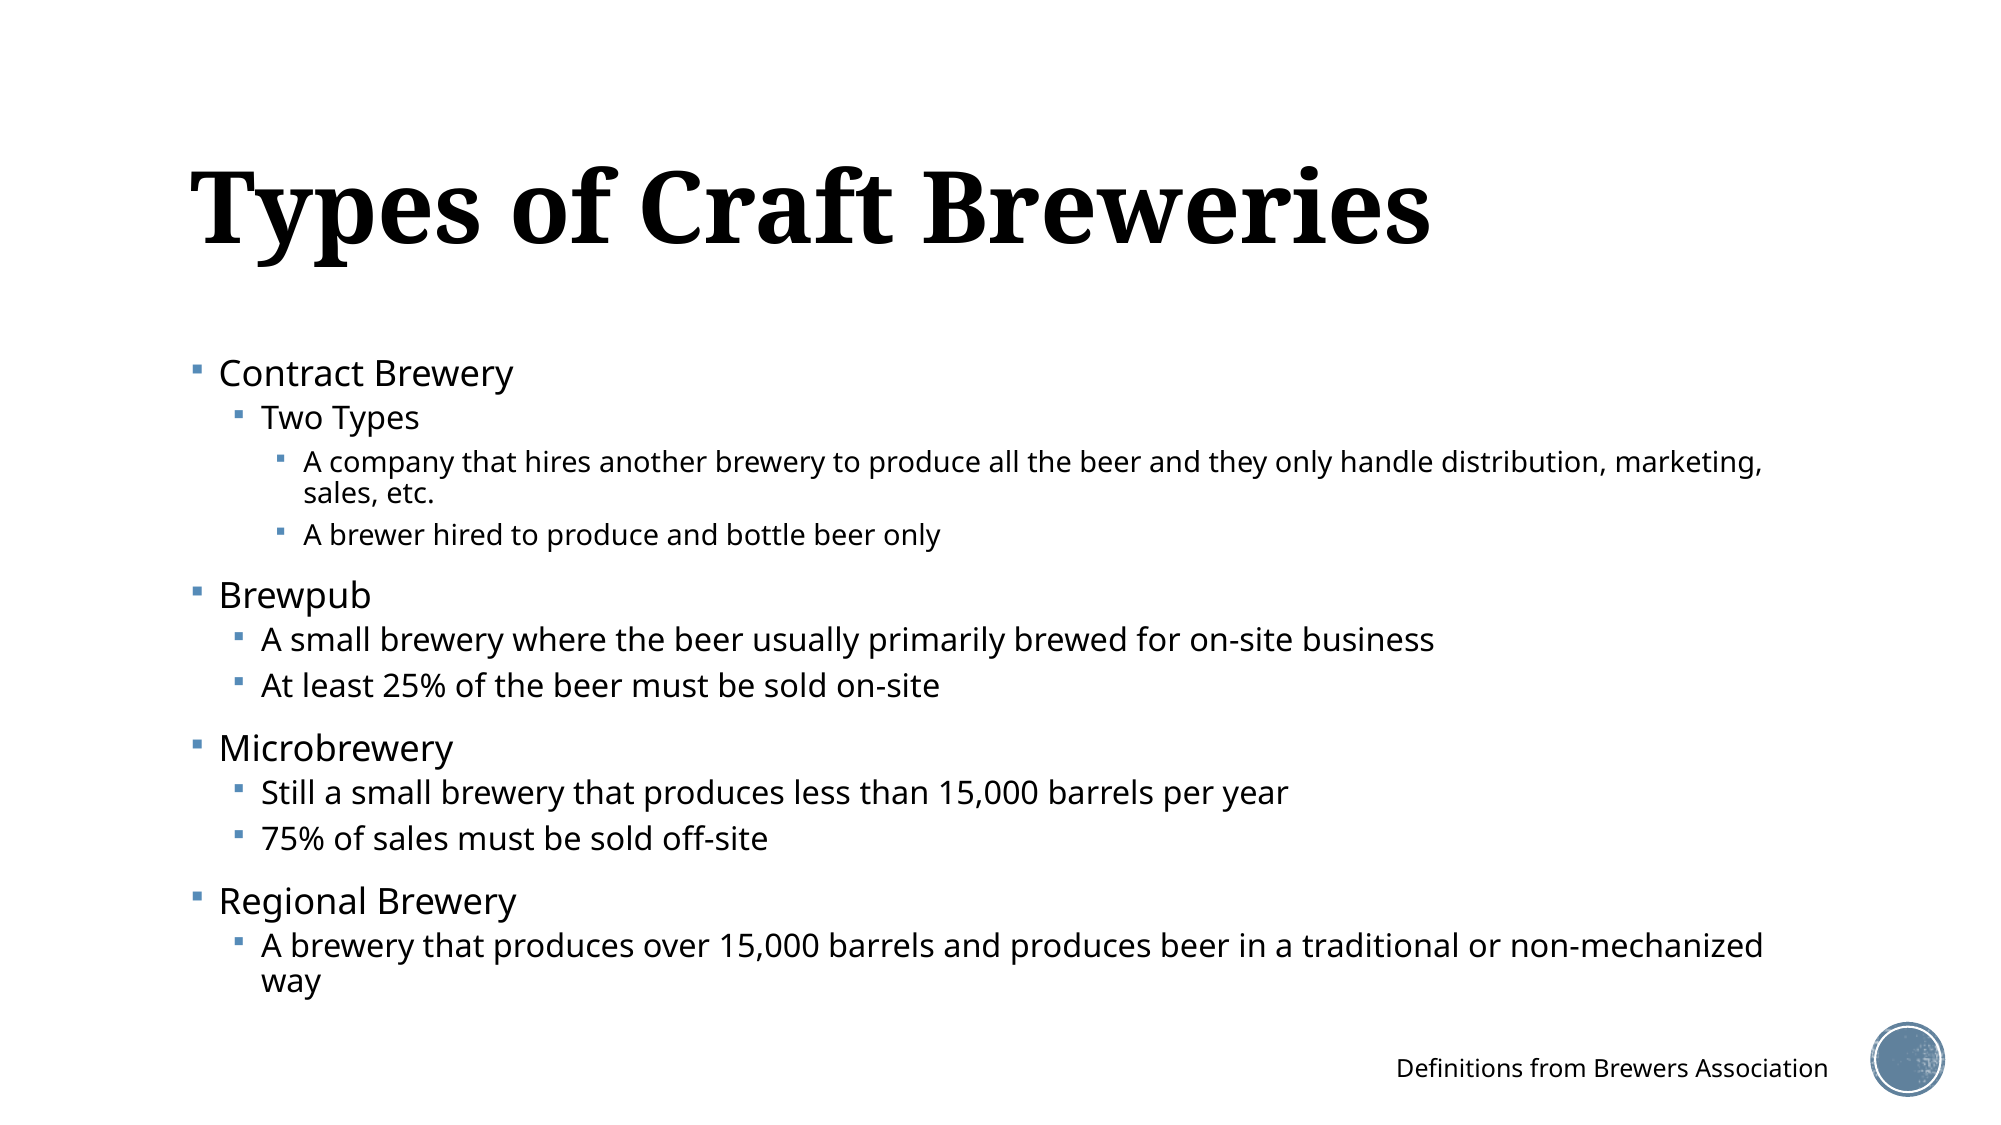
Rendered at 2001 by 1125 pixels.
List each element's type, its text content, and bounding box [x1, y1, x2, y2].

title Types of Craft Breweries [175, 79, 1826, 344]
list Contract Brewery Two Types A company that hires another brewery to produce all the beer and they only handle distribution, marketing, sales, etc. A brewer hired to produce and bottle beer only Brewpub A small brewery where the beer usually primarily brewed for on-site business At least 25% of the beer must be sold on-site Microbrewery Still a small brewery that produces less than 15,000 barrels per year 75% of sales must be sold off-site Regional Brewery A brewery that produces over 15,000 barrels and produces beer in a traditional or non-mechanized way [175, 348, 1826, 1013]
text_box Definitions from Brewers Association [1381, 1045, 1866, 1091]
